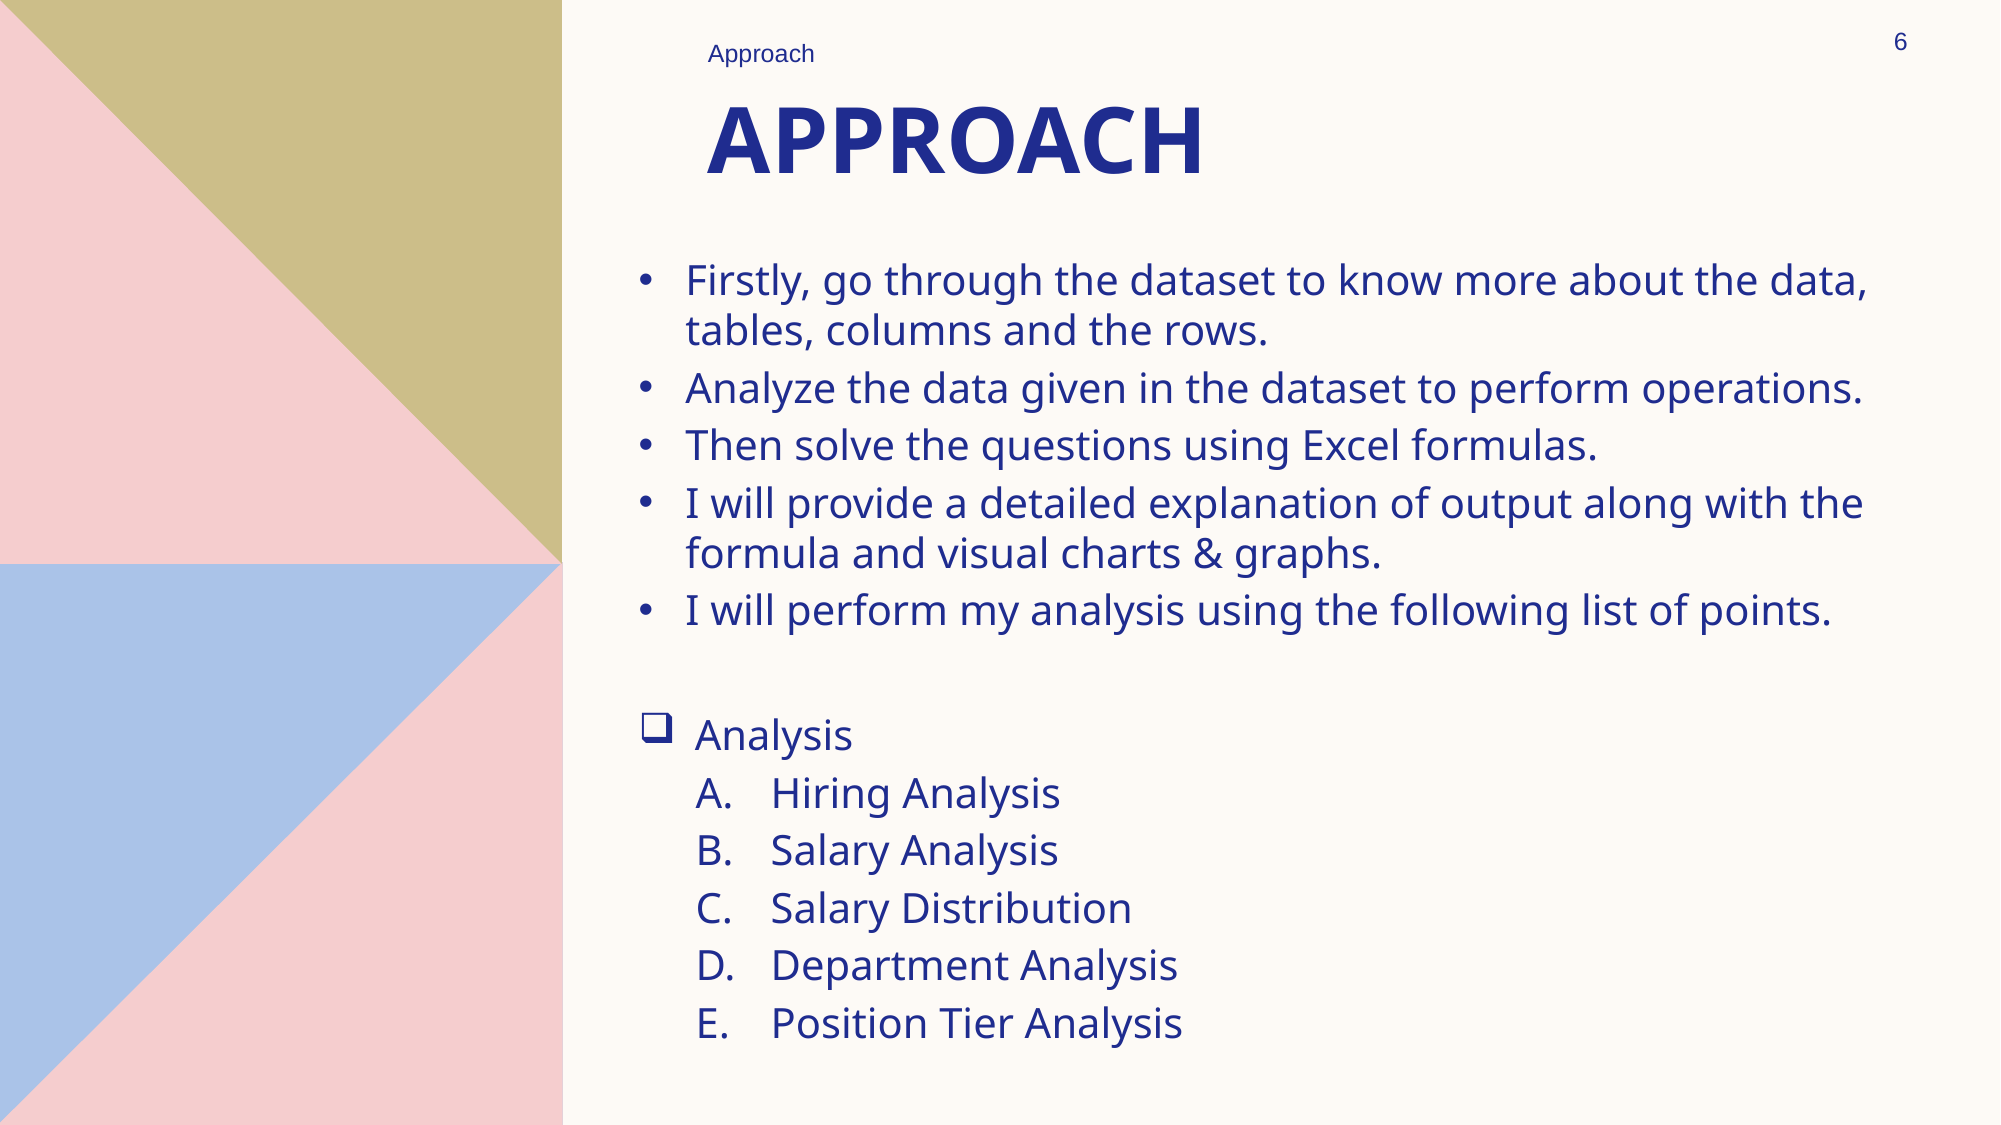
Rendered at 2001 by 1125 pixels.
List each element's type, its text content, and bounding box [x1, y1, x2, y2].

list Firstly, go through the dataset to know more about the data, tables, columns and the rows. Analyze the data given in the dataset to perform operations. Then solve the questions using Excel formulas. I will provide a detailed explanation of output along with the formula and visual charts & graphs. I will perform my analysis using the following list of points. Analysis Hiring Analysis Salary Analysis Salary Distribution Department Analysis Position Tier Analysis [623, 246, 1955, 946]
footer Approach [693, 29, 1218, 75]
slide_number 6 [1836, 7, 1965, 75]
title approach [693, 74, 1803, 201]
